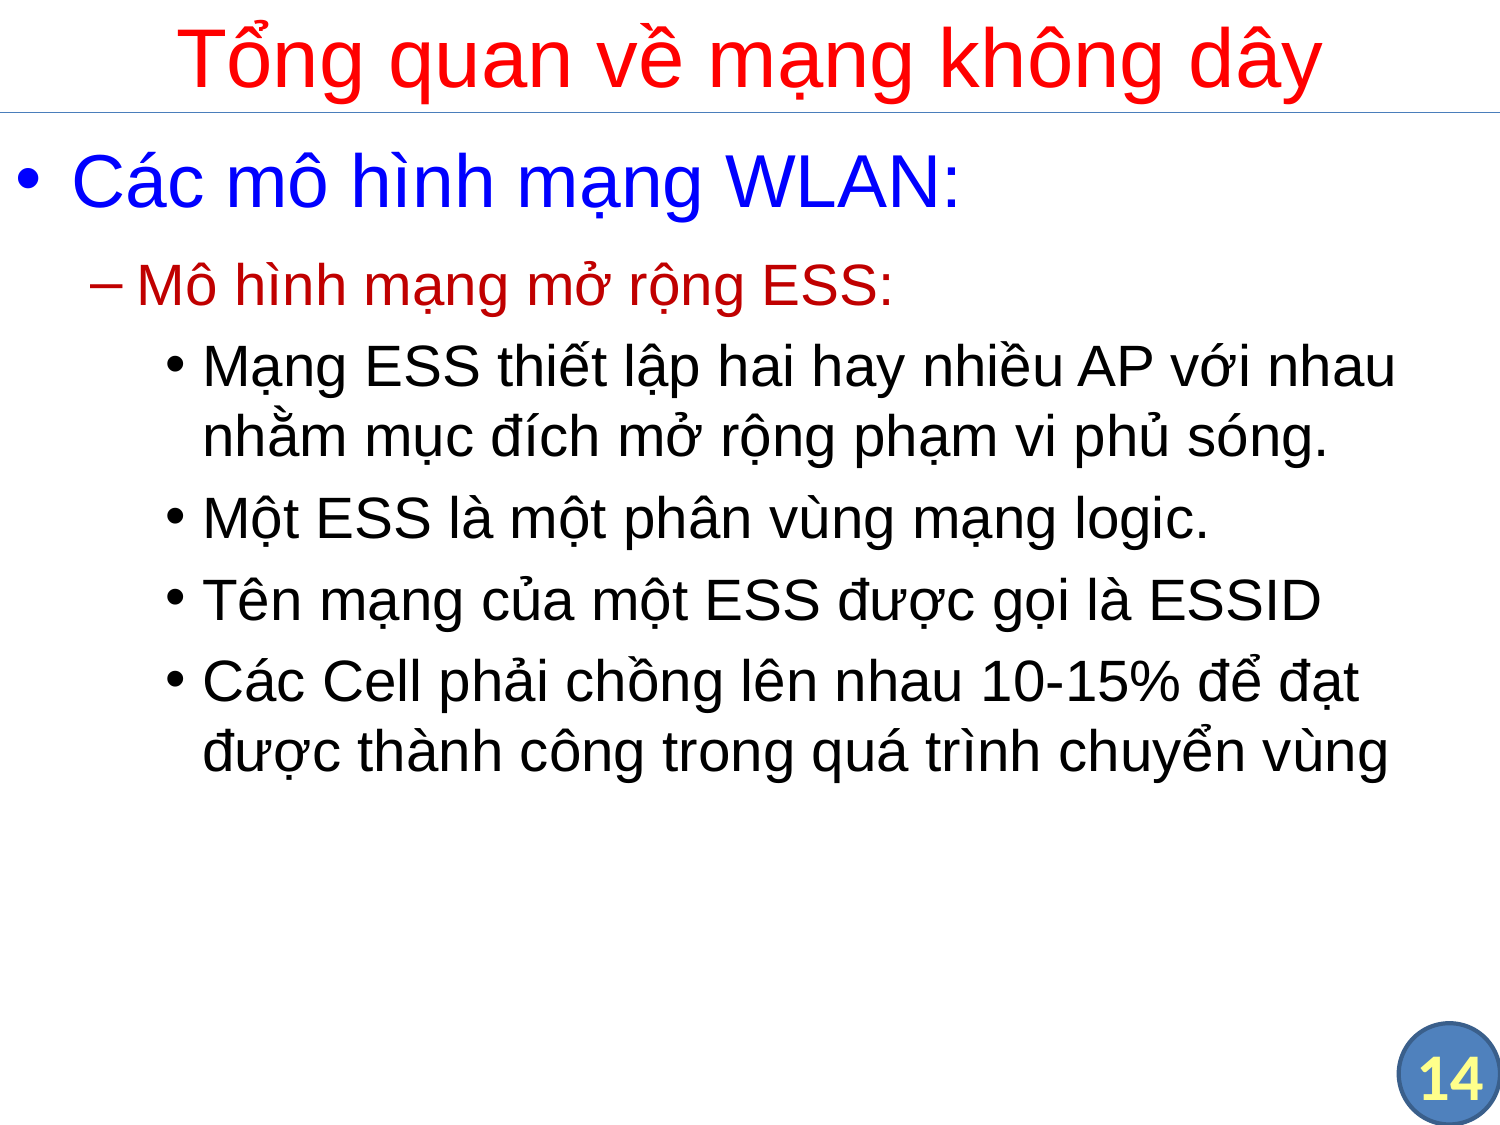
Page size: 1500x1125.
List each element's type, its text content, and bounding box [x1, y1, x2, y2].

title Tổng quan về mạng không dây [0, 0, 1500, 113]
list Các mô hình mạng WLAN: Mô hình mạng mở rộng ESS: Mạng ESS thiết lập hai hay nhiều AP với nhau nhằm mục đích mở rộng phạm vi phủ sóng. Một ESS là một phân vùng mạng logic. Tên mạng của một ESS được gọi là ESSID Các Cell phải chồng lên nhau 10-15% để đạt được thành công trong quá trình chuyển vùng [0, 113, 1500, 1125]
slide_number 14 [1399, 1023, 1500, 1125]
